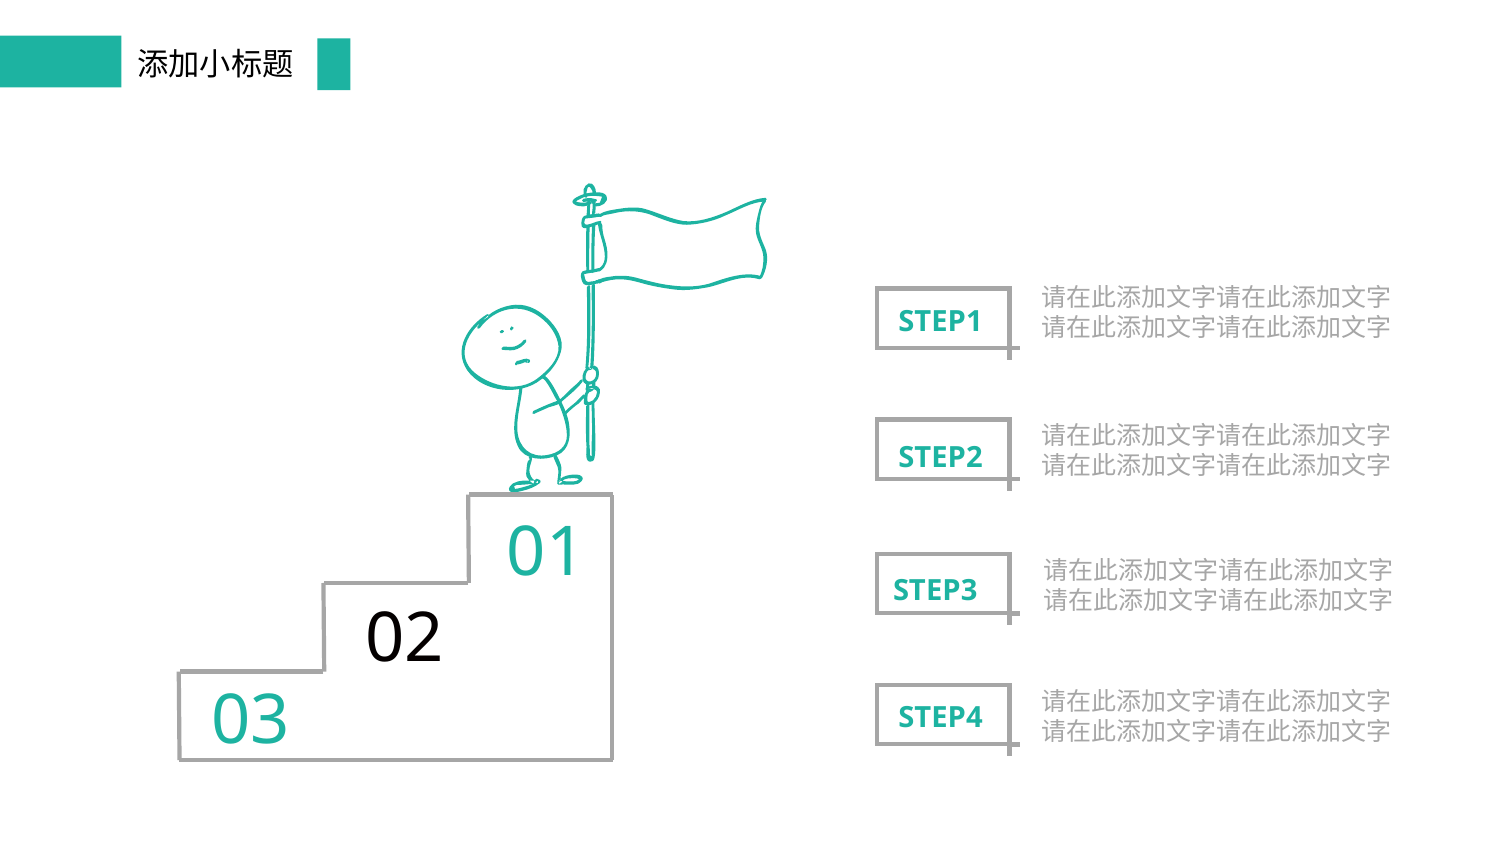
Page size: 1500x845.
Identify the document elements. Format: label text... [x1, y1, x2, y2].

text_box 02 [353, 586, 479, 681]
text_box 请在此添加文字请在此添加文字请在此添加文字请在此添加文字 [1030, 679, 1416, 751]
text_box 03 [199, 672, 325, 759]
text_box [876, 419, 1021, 491]
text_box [452, 182, 769, 495]
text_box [876, 553, 1021, 625]
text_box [876, 288, 1021, 360]
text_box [876, 684, 1021, 756]
text_box 请在此添加文字请在此添加文字请在此添加文字请在此添加文字 [1032, 548, 1418, 620]
text_box 请在此添加文字请在此添加文字请在此添加文字请在此添加文字 [1030, 275, 1416, 347]
text_box 01 [612, 501, 621, 596]
text_box 请在此添加文字请在此添加文字请在此添加文字请在此添加文字 [1030, 414, 1416, 486]
text_box 01 [495, 501, 611, 596]
